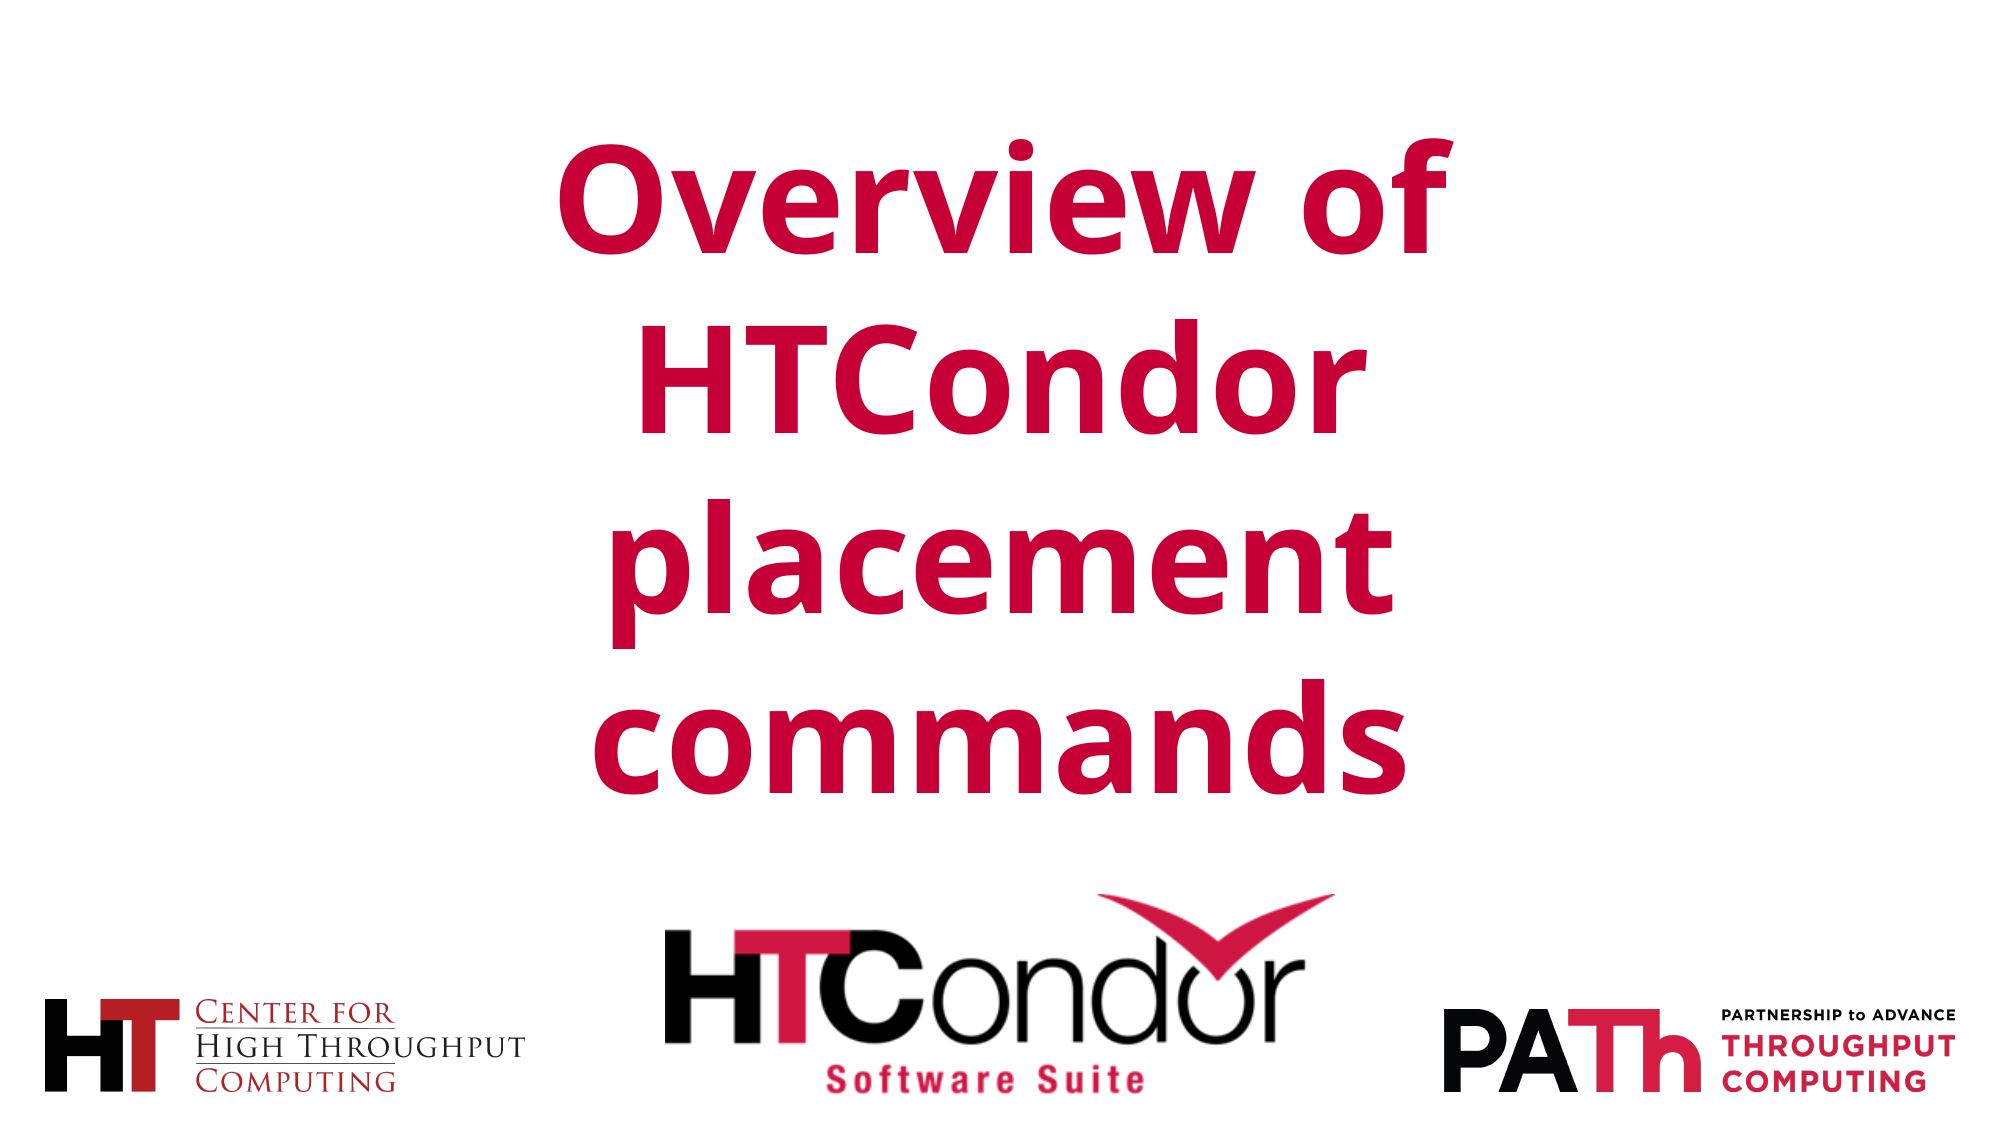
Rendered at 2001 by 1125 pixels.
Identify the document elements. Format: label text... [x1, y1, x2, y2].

picture [1443, 1009, 1955, 1092]
picture [45, 999, 526, 1092]
picture [665, 894, 1335, 1106]
text_box [362, 541, 1638, 875]
title Overview of HTCondor placement commands [258, 250, 1742, 677]
